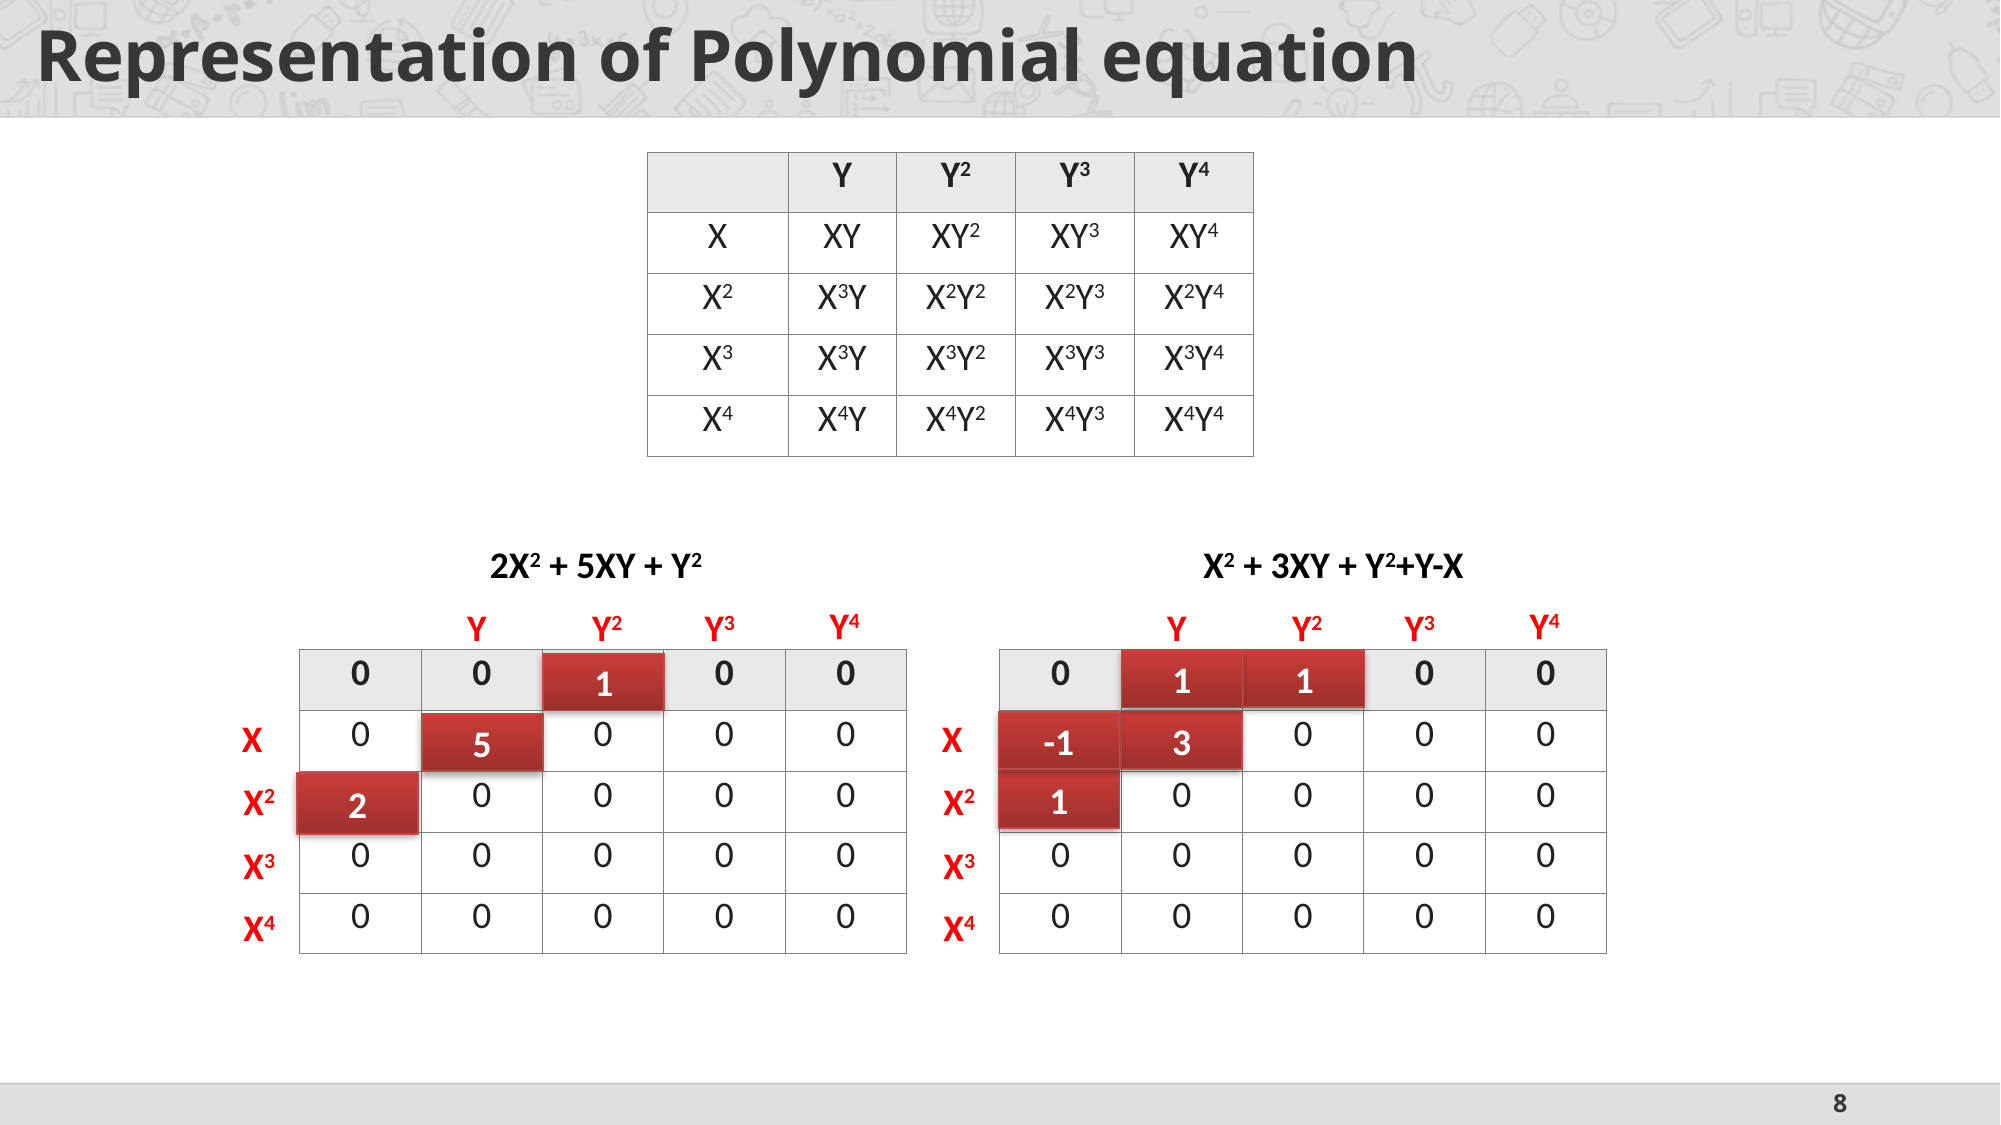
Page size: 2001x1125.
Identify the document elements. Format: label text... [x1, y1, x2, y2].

table_cell X3 [648, 335, 788, 395]
table_cell X2 [648, 274, 788, 334]
text_box 2X2 + 5XY + Y2 [289, 533, 903, 594]
table_cell X3Y [789, 335, 896, 395]
table_header Y3 [1016, 153, 1134, 212]
table_header [648, 153, 788, 212]
table_cell X3Y4 [1135, 335, 1253, 395]
table_cell X3Y3 [1016, 335, 1134, 395]
table_cell XY [789, 213, 896, 273]
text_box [907, 595, 1607, 958]
table_cell X4Y3 [1016, 396, 1134, 456]
table_cell X2Y4 [1135, 274, 1253, 334]
table_header Y2 [897, 153, 1015, 212]
table_cell X4 [648, 396, 788, 456]
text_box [202, 595, 907, 958]
table_cell XY3 [1016, 213, 1134, 273]
table_cell X2Y3 [1016, 274, 1134, 334]
title Representation of Polynomial equation [0, 0, 2000, 117]
table_header Y4 [1135, 153, 1253, 212]
table_cell X4Y [789, 396, 896, 456]
table_cell X [648, 213, 788, 273]
table_cell X4Y2 [897, 396, 1015, 456]
table_cell XY4 [1135, 213, 1253, 273]
table_cell X4Y4 [1135, 396, 1253, 456]
text_box X2 + 3XY + Y2+Y-X [1027, 533, 1640, 594]
table_cell X3Y2 [897, 335, 1015, 395]
table_cell XY2 [897, 213, 1015, 273]
table_header Y [789, 153, 896, 212]
table_cell X3Y [789, 274, 896, 334]
table_cell X2Y2 [897, 274, 1015, 334]
